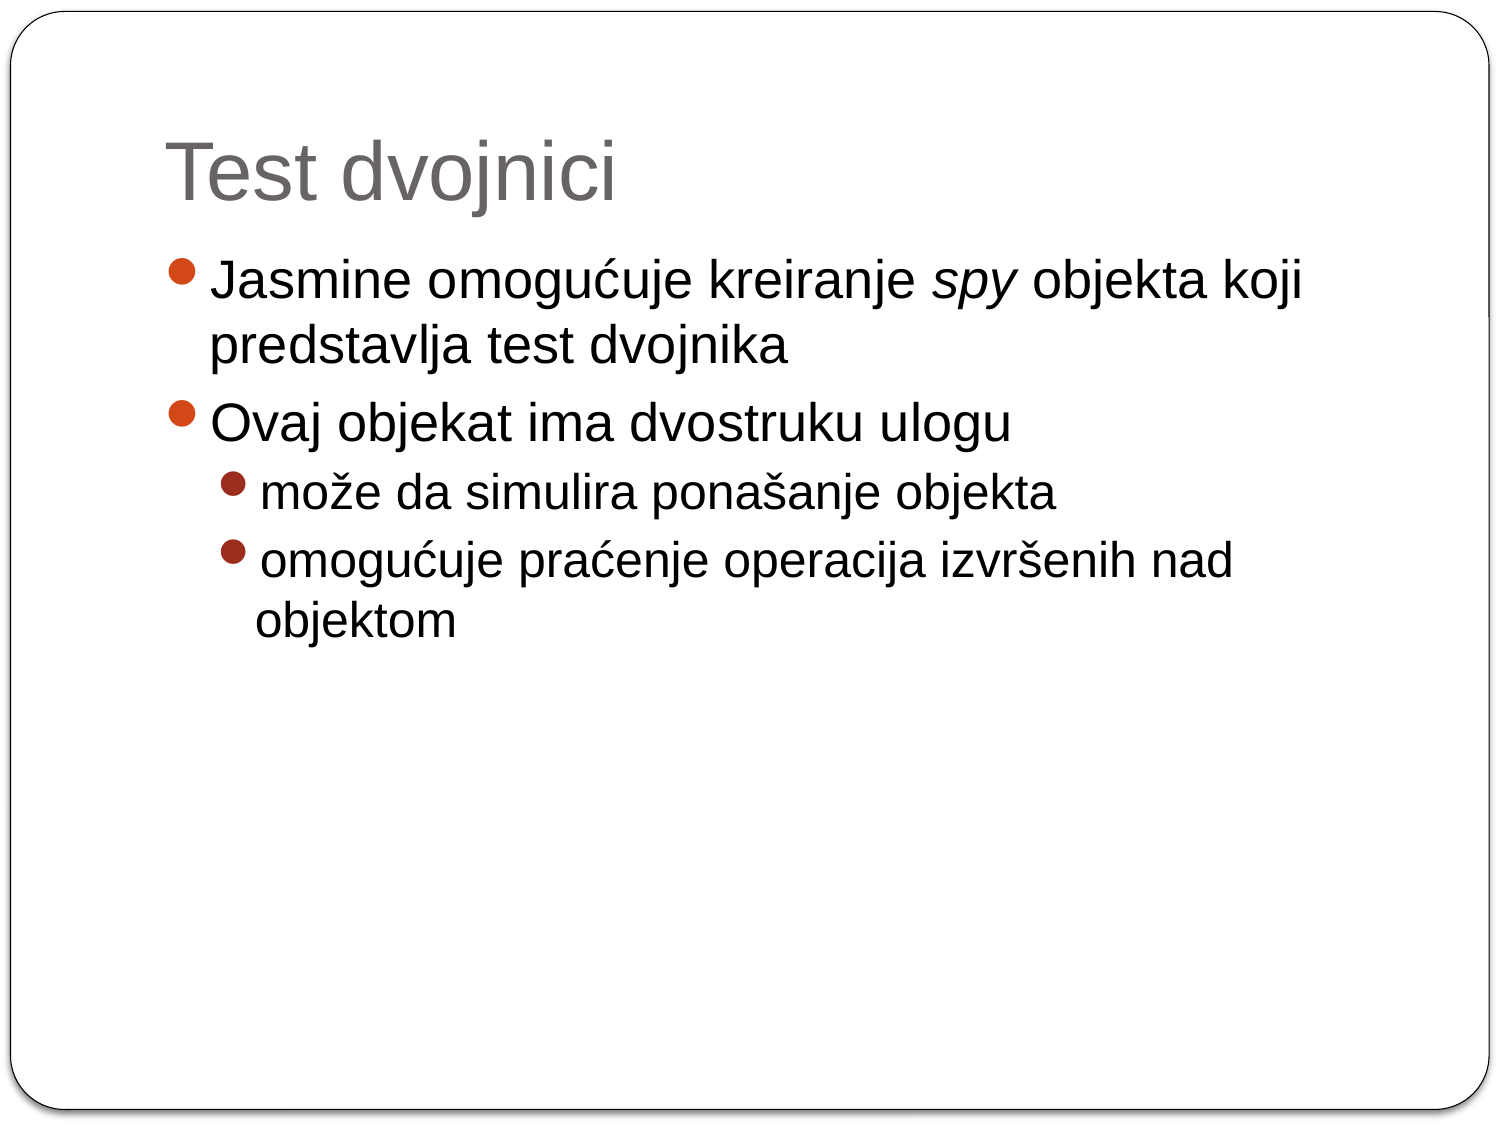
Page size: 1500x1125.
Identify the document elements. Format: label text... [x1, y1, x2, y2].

list Jasmine omogućuje kreiranje spy objekta koji predstavlja test dvojnika Ovaj objekat ima dvostruku ulogu može da simulira ponašanje objekta omogućuje praćenje operacija izvršenih nad objektom [150, 237, 1425, 988]
title Test dvojnici [150, 45, 1425, 233]
